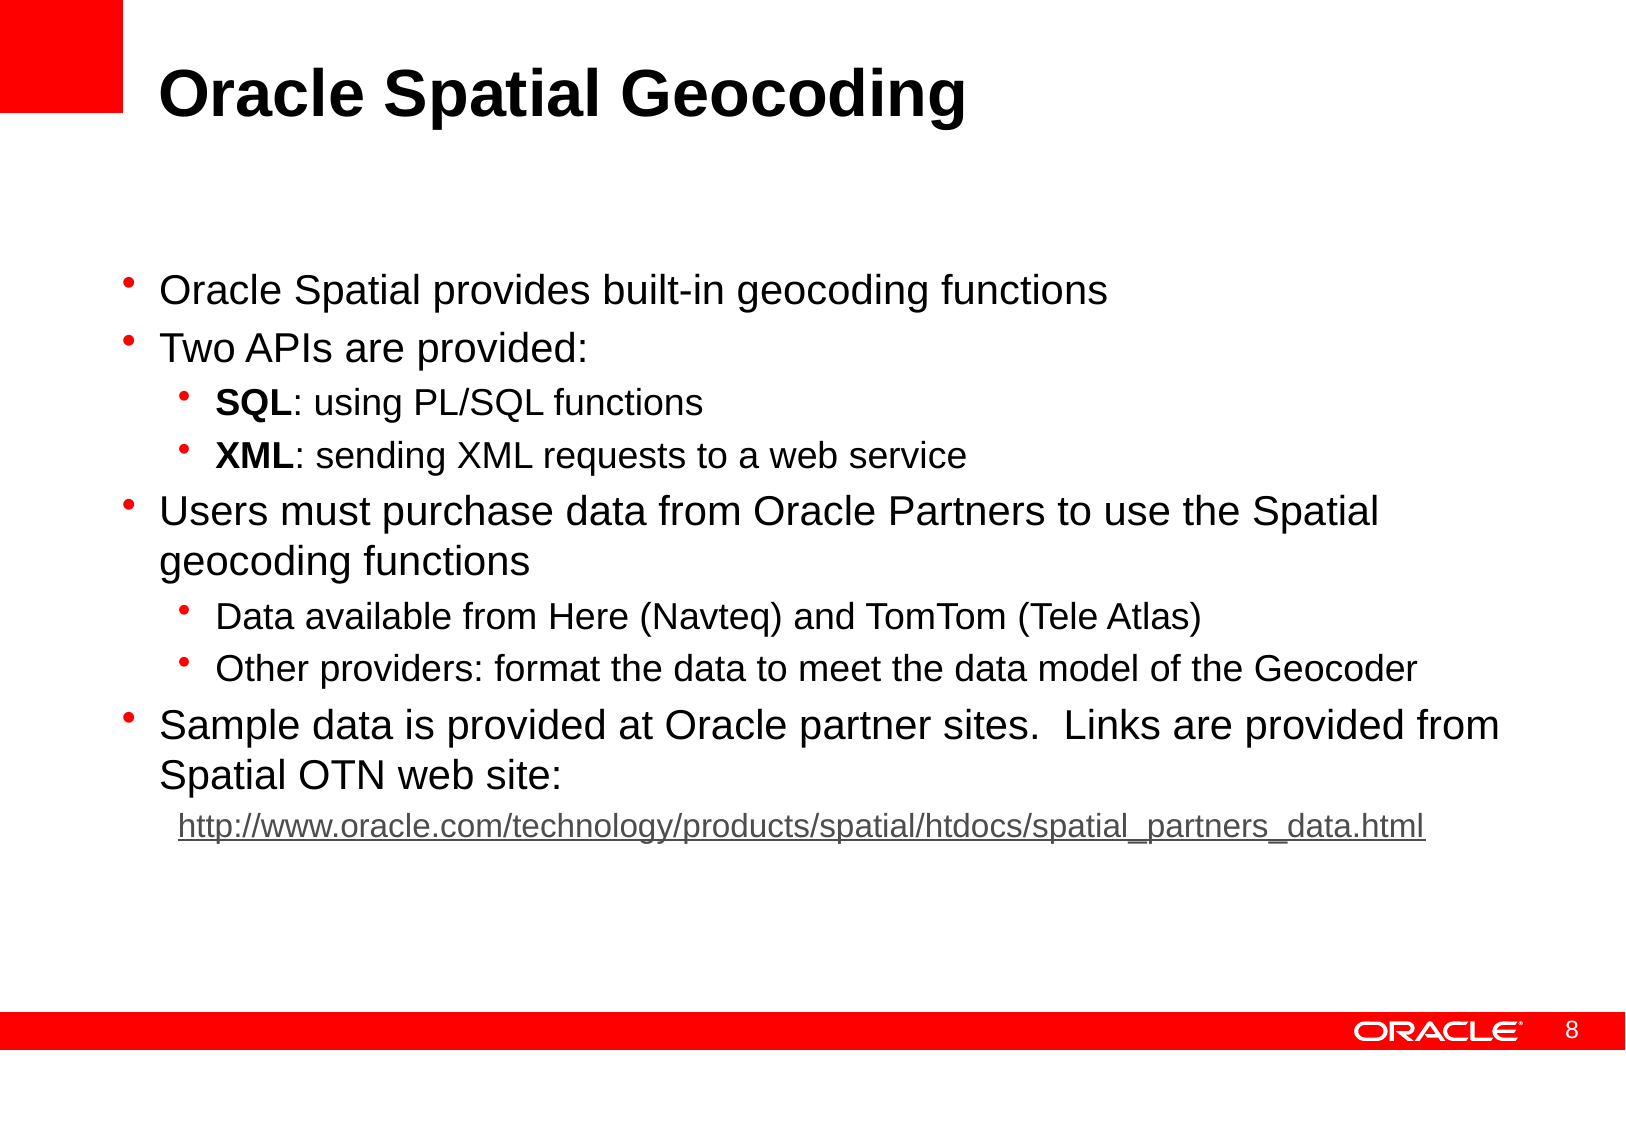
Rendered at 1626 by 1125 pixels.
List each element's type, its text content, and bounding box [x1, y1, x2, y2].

list Oracle Spatial provides built-in geocoding functions Two APIs are provided: SQL: using PL/SQL functions XML: sending XML requests to a web service Users must purchase data from Oracle Partners to use the Spatial geocoding functions Data available from Here (Navteq) and TomTom (Tele Atlas) Other providers: format the data to meet the data model of the Geocoder Sample data is provided at Oracle partner sites. Links are provided from Spatial OTN web site: http://www.oracle.com/technology/products/spatial/htdocs/spatial_partners_data.html [121, 262, 1538, 976]
picture [0, 0, 123, 113]
title Oracle Spatial Geocoding [157, 49, 1506, 205]
picture [0, 1012, 1625, 1050]
